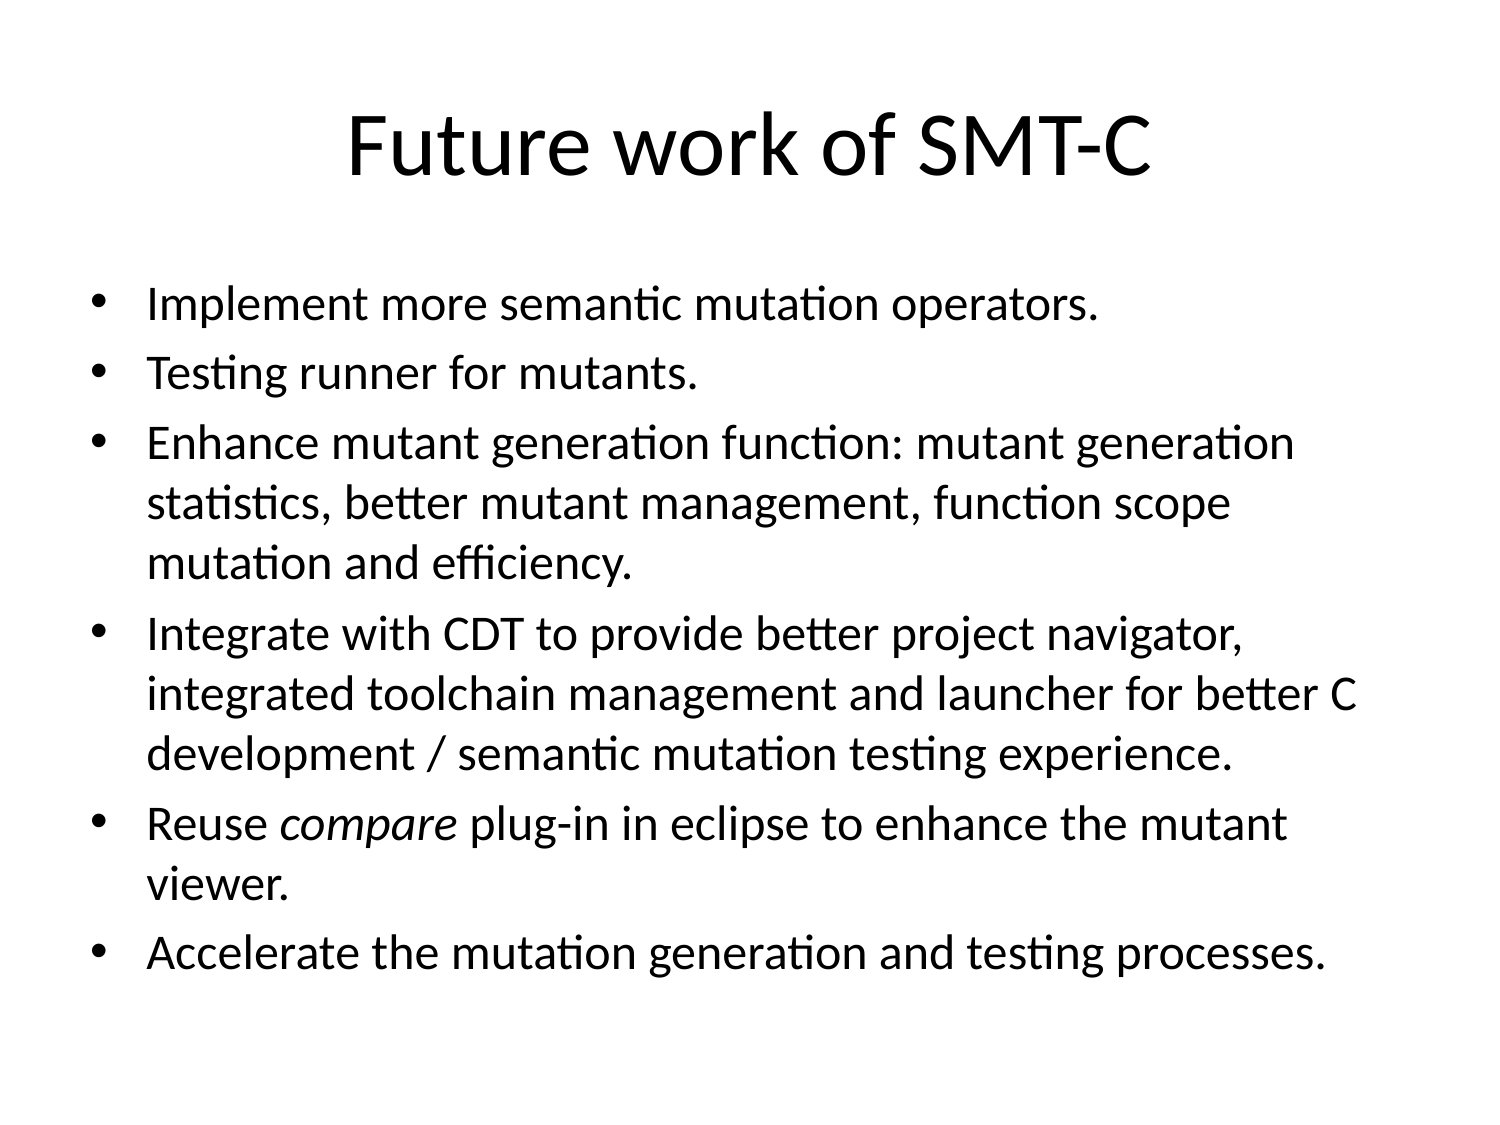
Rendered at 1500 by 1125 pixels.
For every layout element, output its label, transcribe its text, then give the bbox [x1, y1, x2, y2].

title Future work of SMT-C [75, 45, 1425, 233]
list Implement more semantic mutation operators. Testing runner for mutants. Enhance mutant generation function: mutant generation statistics, better mutant management, function scope mutation and efficiency. Integrate with CDT to provide better project navigator, integrated toolchain management and launcher for better C development / semantic mutation testing experience. Reuse compare plug-in in eclipse to enhance the mutant viewer. Accelerate the mutation generation and testing processes. [75, 262, 1425, 1005]
